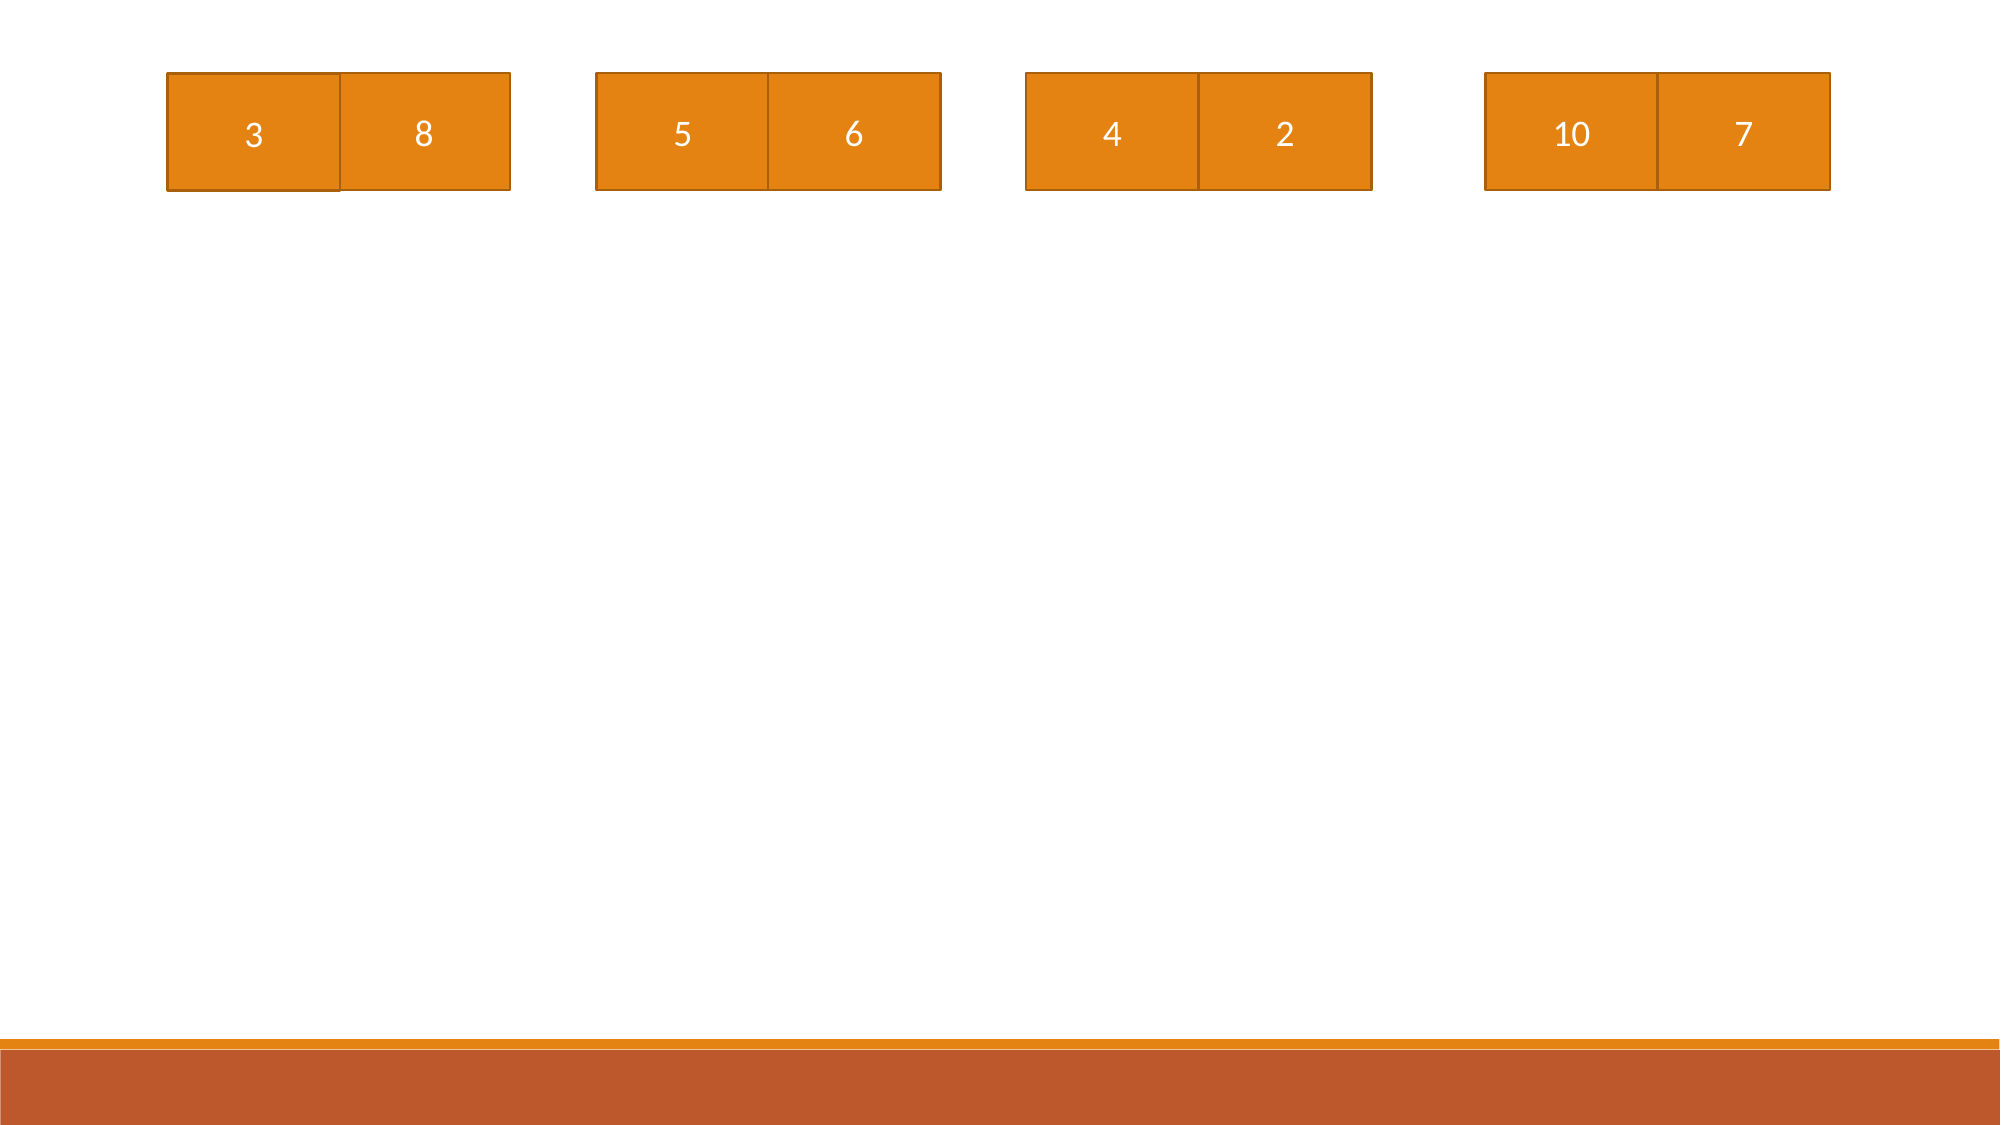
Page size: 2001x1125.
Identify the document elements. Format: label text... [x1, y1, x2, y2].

text_box 7 [1656, 72, 1831, 191]
text_box 10 [1484, 72, 1656, 191]
text_box 4 [1025, 72, 1198, 191]
text_box 5 [595, 72, 767, 191]
text_box 8 [341, 72, 511, 191]
text_box 3 [166, 72, 341, 192]
text_box 6 [767, 72, 942, 191]
text_box 2 [1198, 72, 1373, 191]
